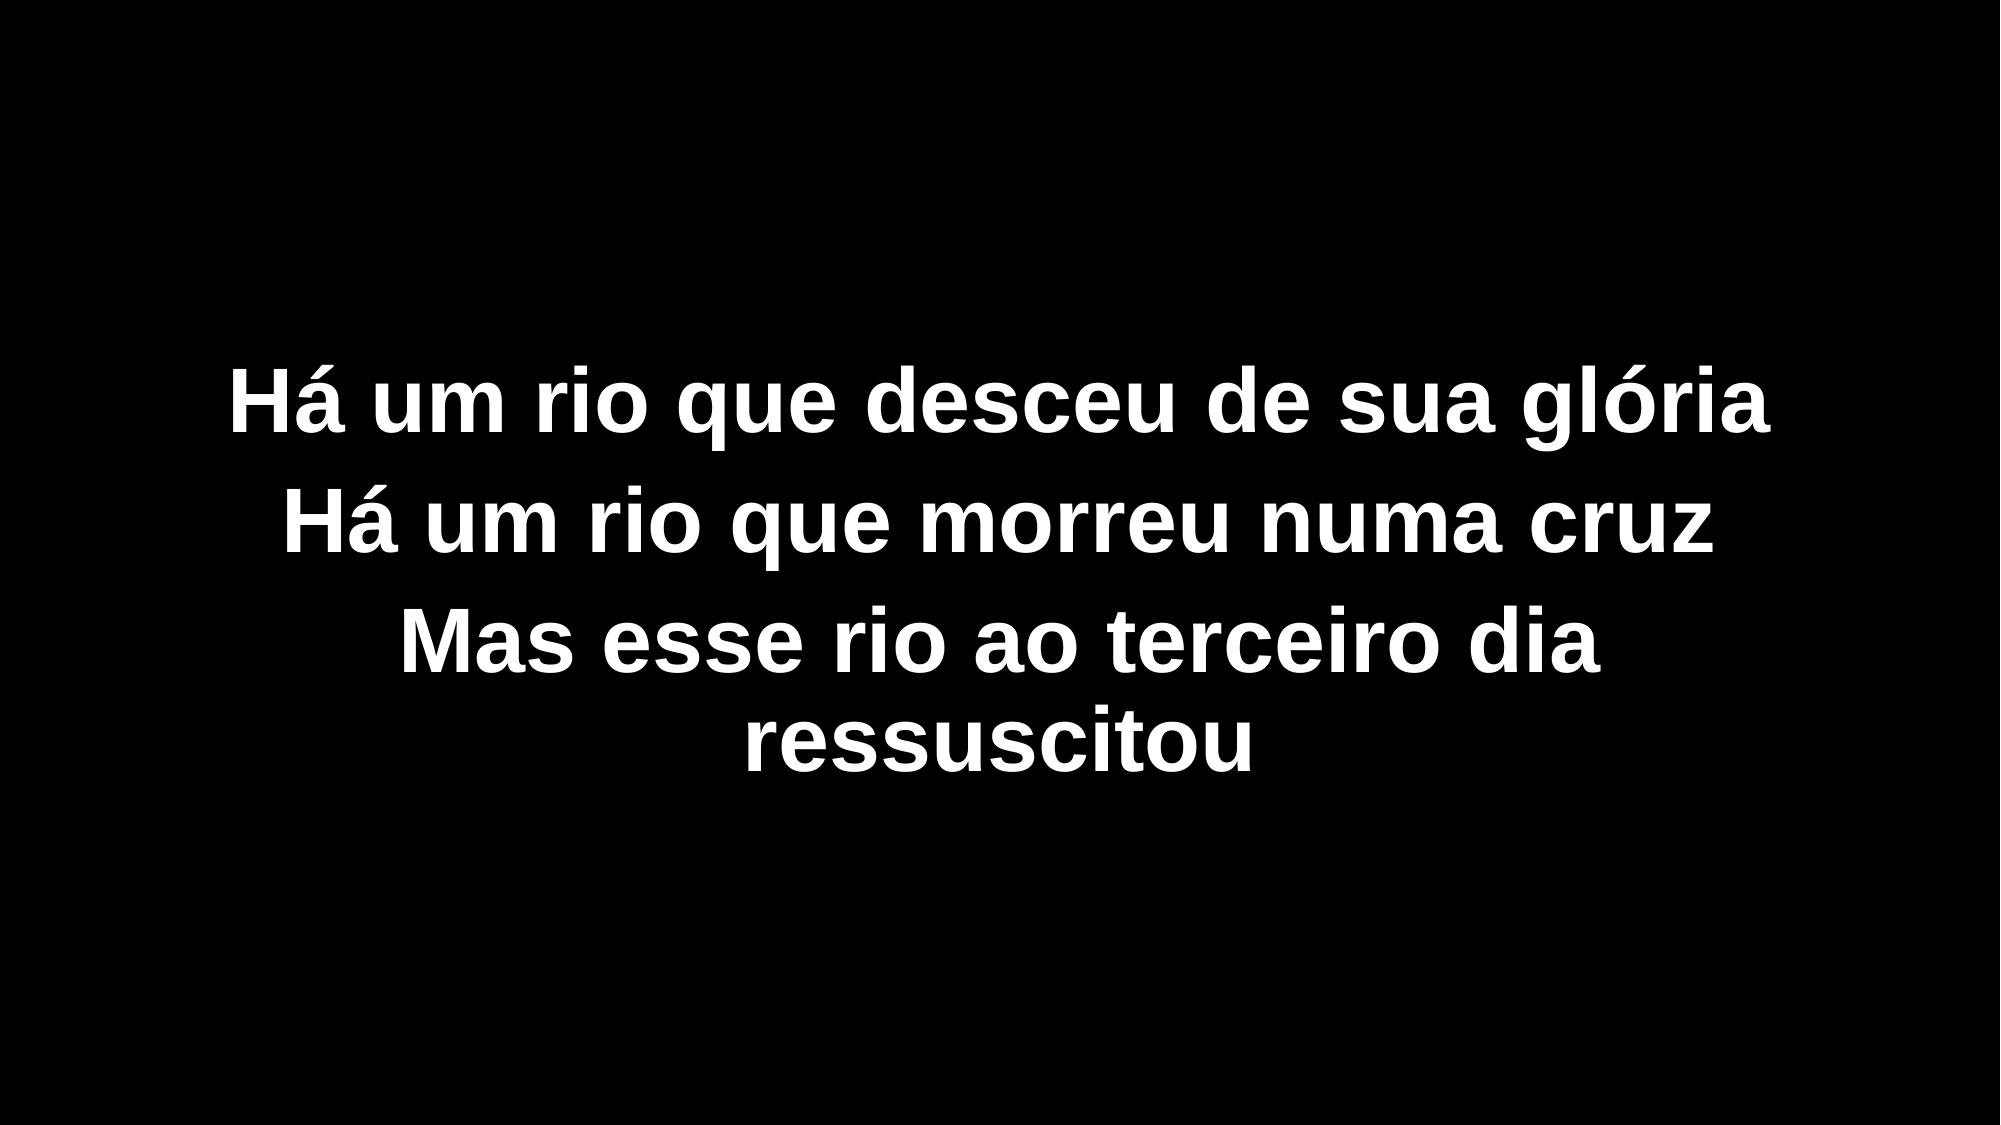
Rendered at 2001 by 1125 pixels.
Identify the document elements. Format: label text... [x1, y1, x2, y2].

list Há um rio que desceu de sua glória Há um rio que morreu numa cruz Mas esse rio ao terceiro dia ressuscitou [137, 346, 1863, 925]
